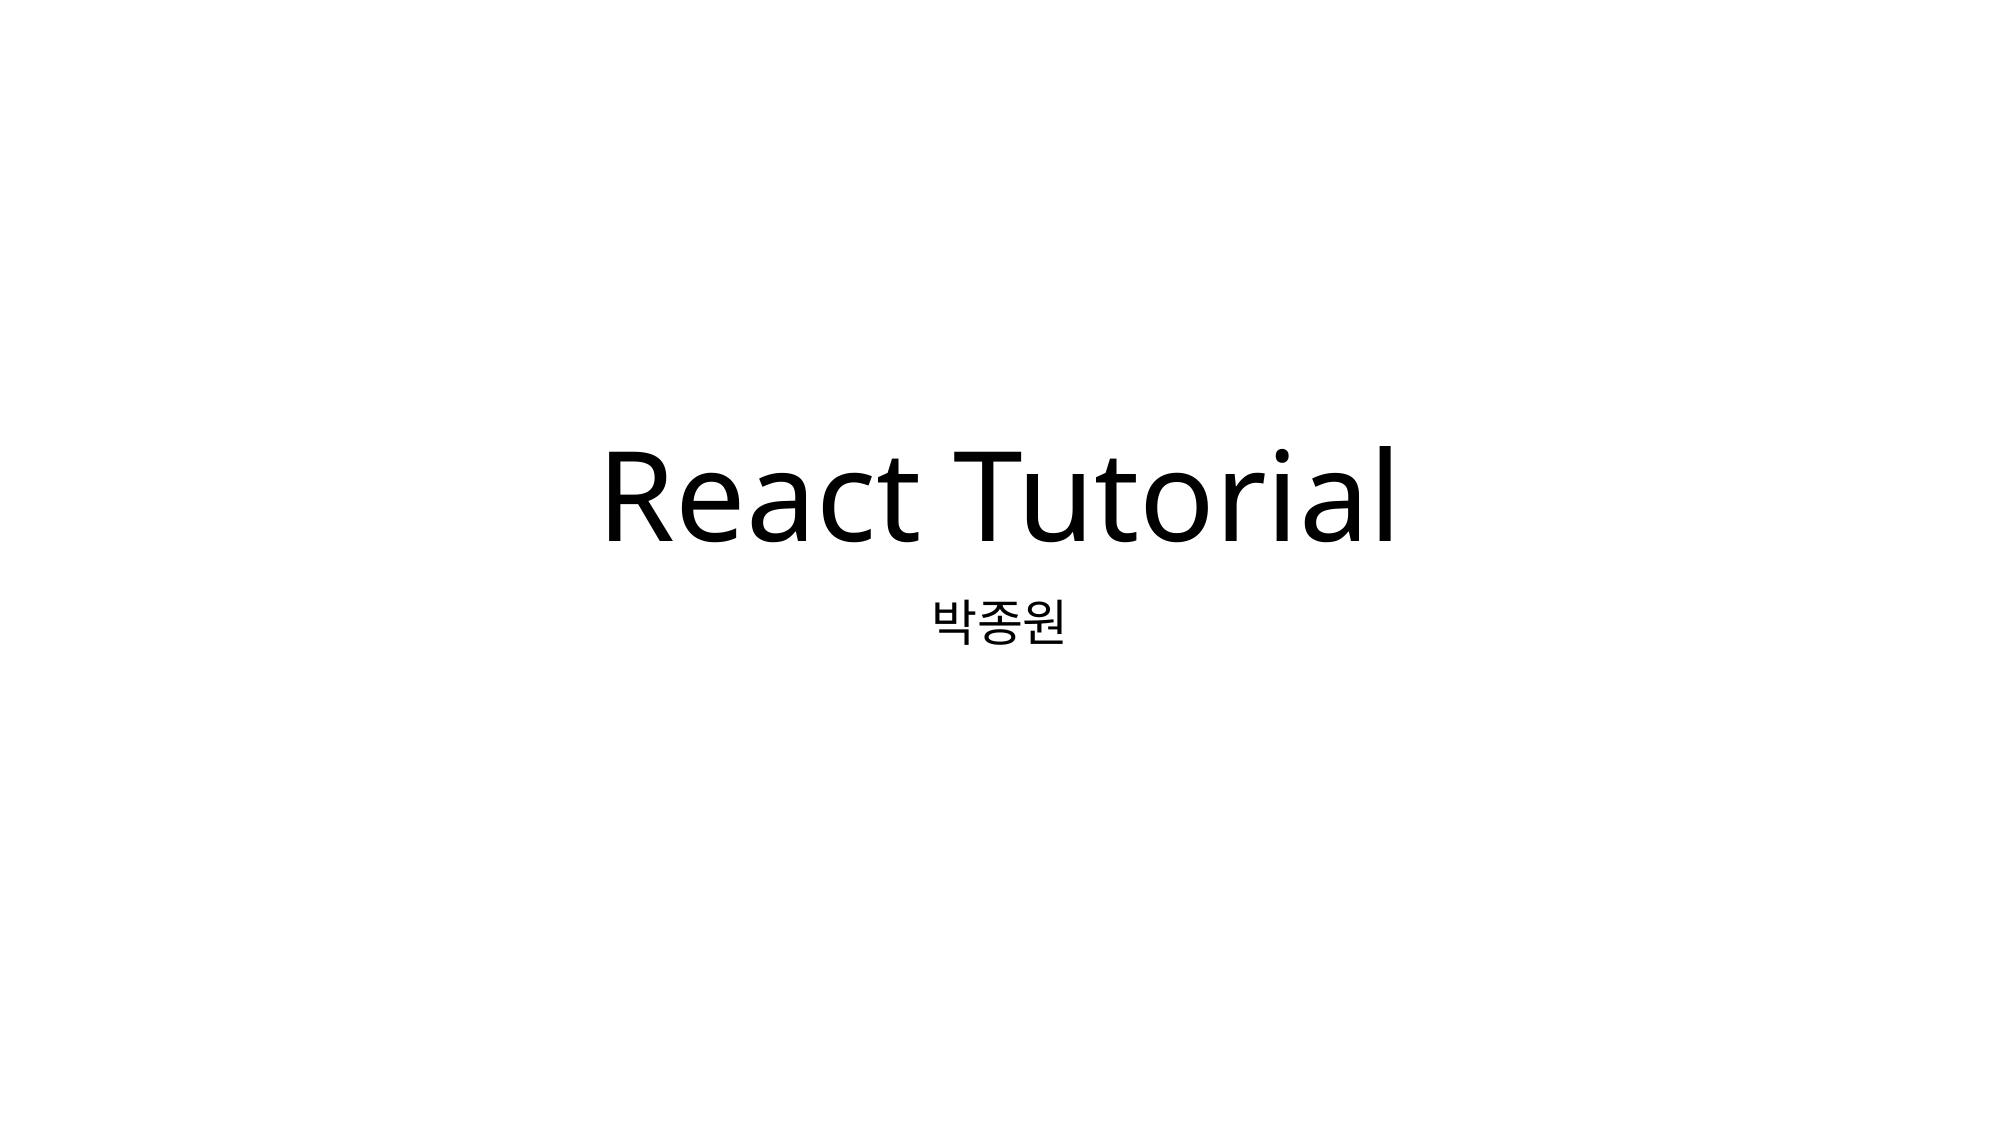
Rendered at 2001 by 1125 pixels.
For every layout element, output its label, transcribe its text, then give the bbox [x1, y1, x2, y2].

subtitle 박종원 [249, 590, 1750, 863]
title React Tutorial [249, 184, 1750, 576]
